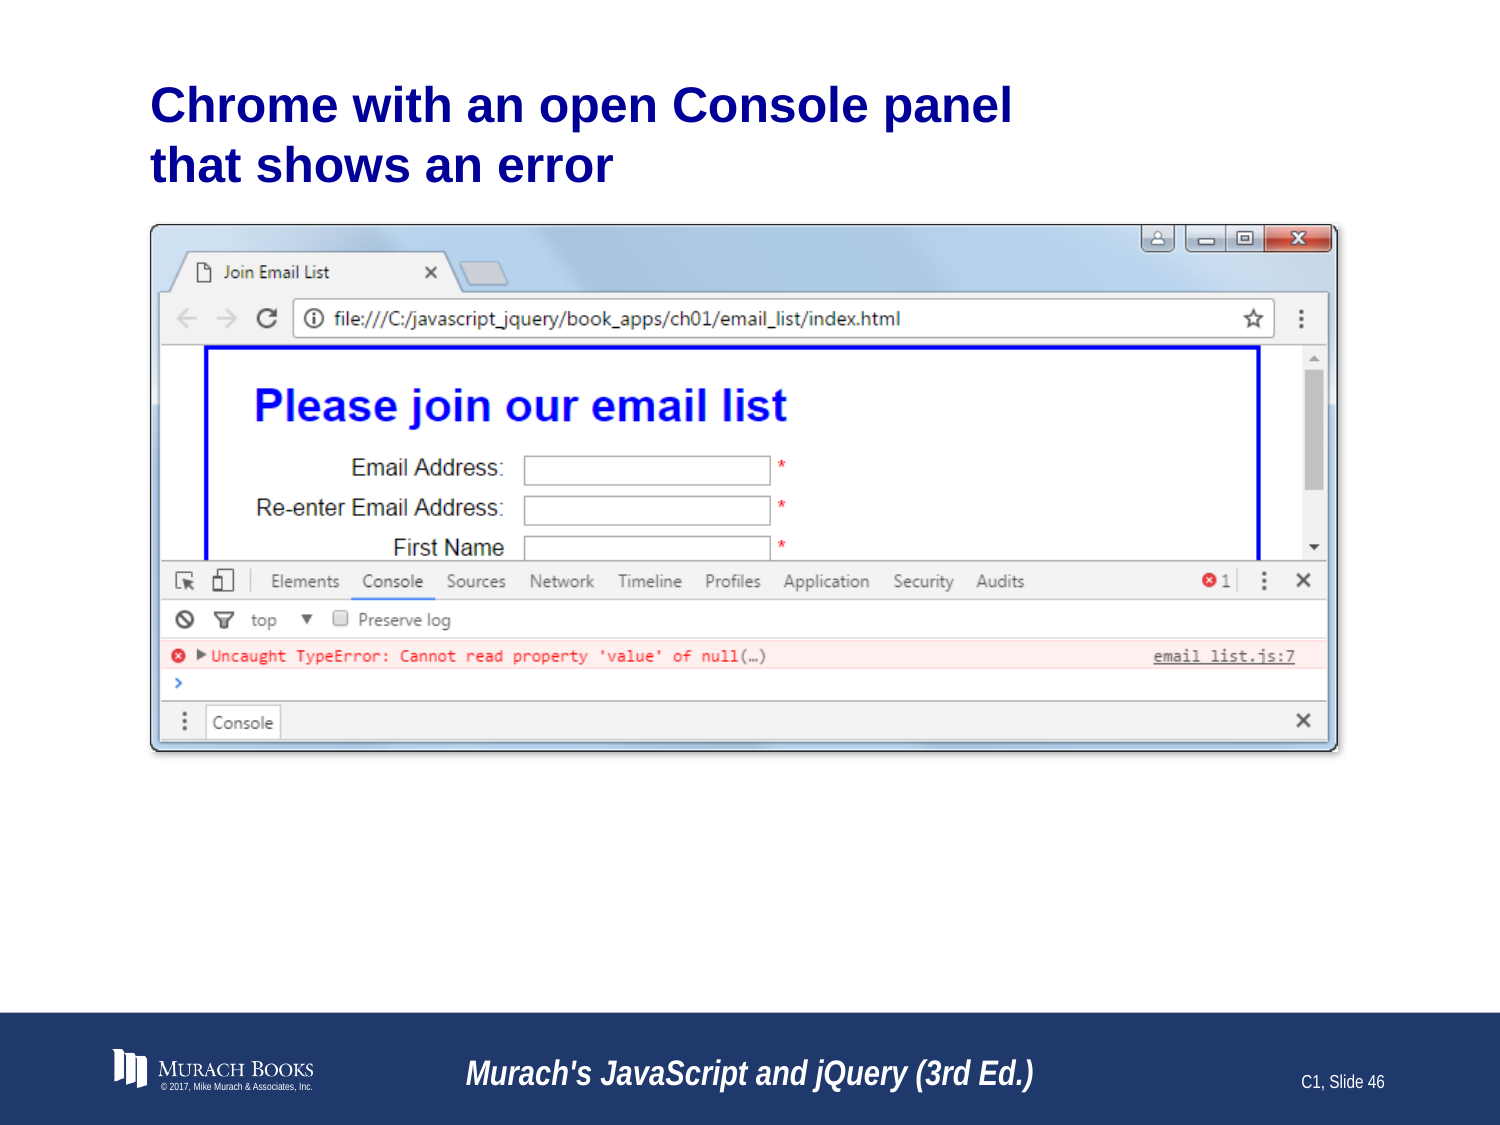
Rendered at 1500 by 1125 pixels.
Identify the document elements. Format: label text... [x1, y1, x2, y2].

title Chrome with an open Console panel that shows an error [150, 102, 1350, 164]
slide_number Murach's JavaScript and jQuery (3rd Ed.) [463, 1025, 1050, 1100]
footer © 2017, Mike Murach & Associates, Inc. [12, 1025, 463, 1100]
slide_number C1, Slide 46 [1087, 1025, 1400, 1100]
picture [149, 224, 1338, 752]
